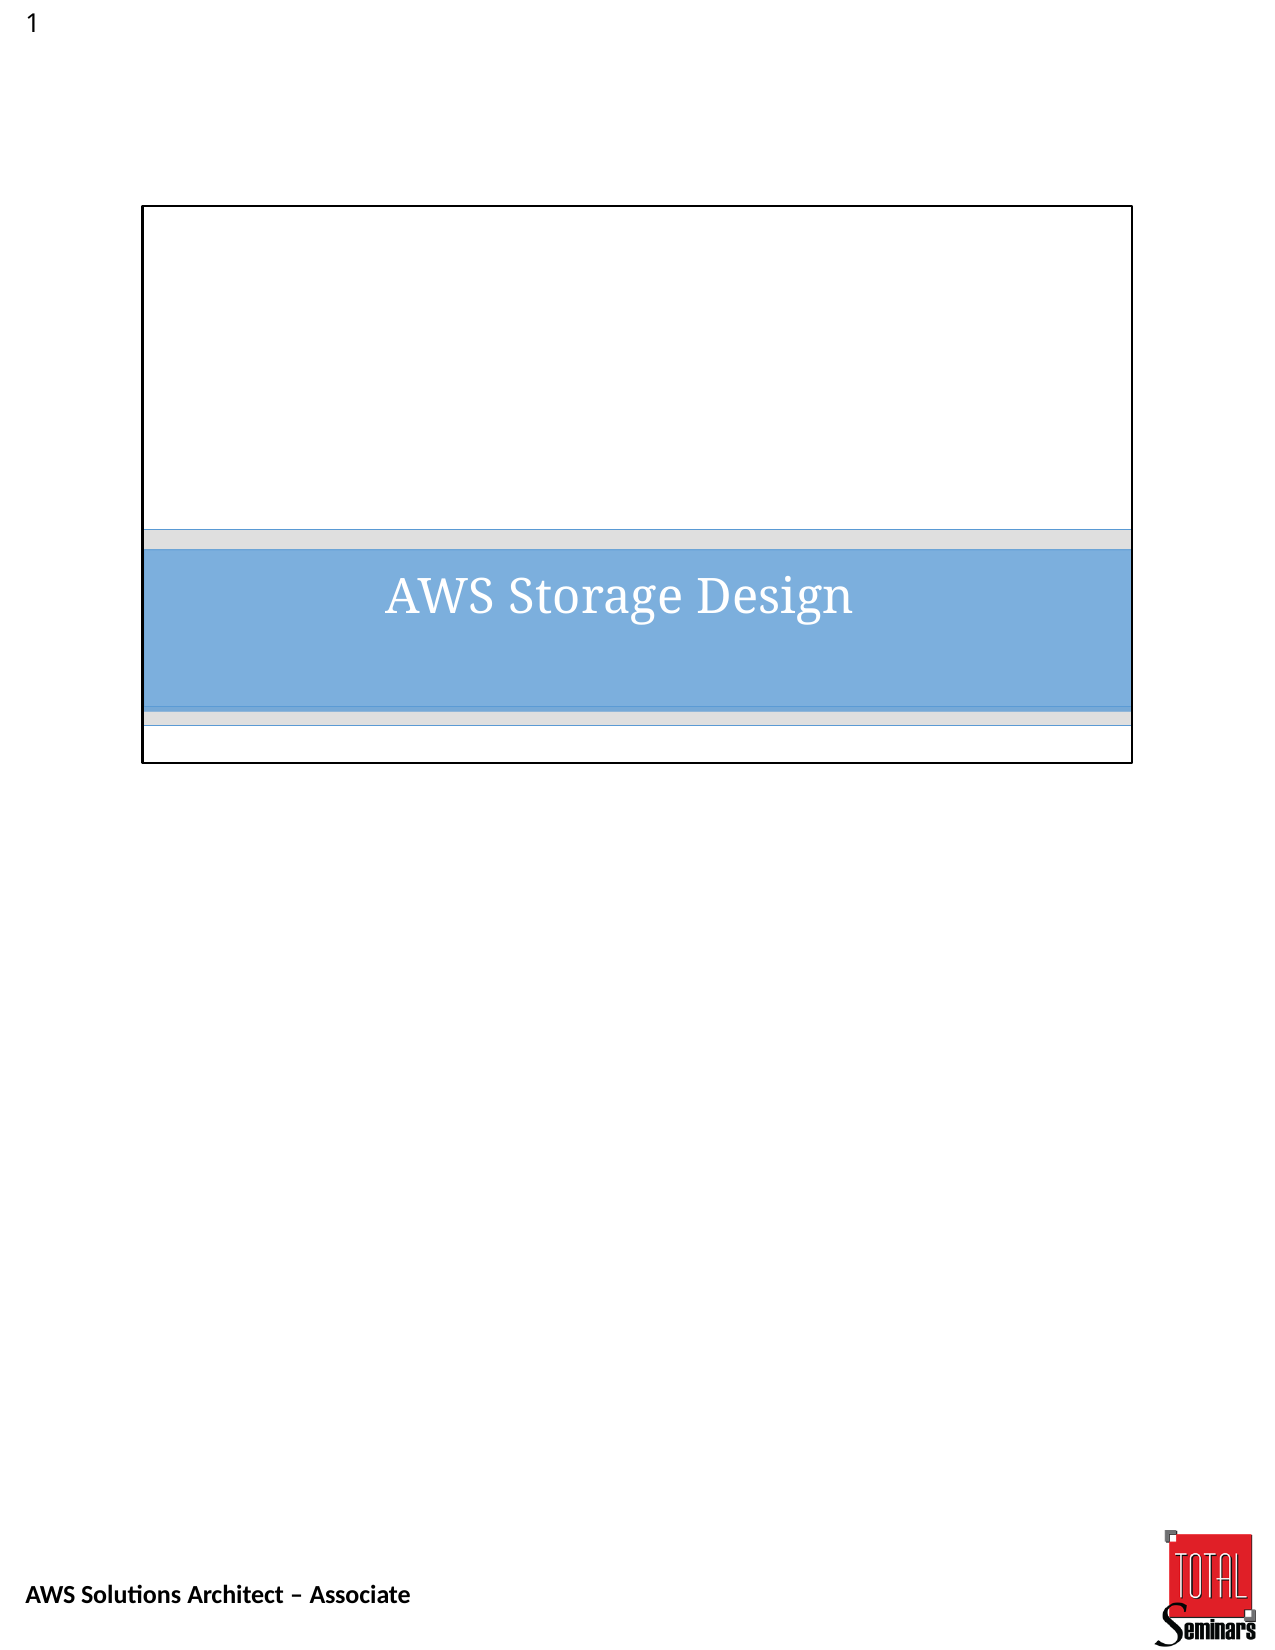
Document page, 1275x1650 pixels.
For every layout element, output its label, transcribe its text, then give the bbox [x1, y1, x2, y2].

text_box 1 [23, 4, 41, 38]
picture [1154, 1530, 1256, 1647]
text_box [142, 206, 1133, 764]
title AWS Storage Design [0, 562, 1213, 840]
footer AWS Solutions Architect – Associate [23, 1581, 418, 1650]
